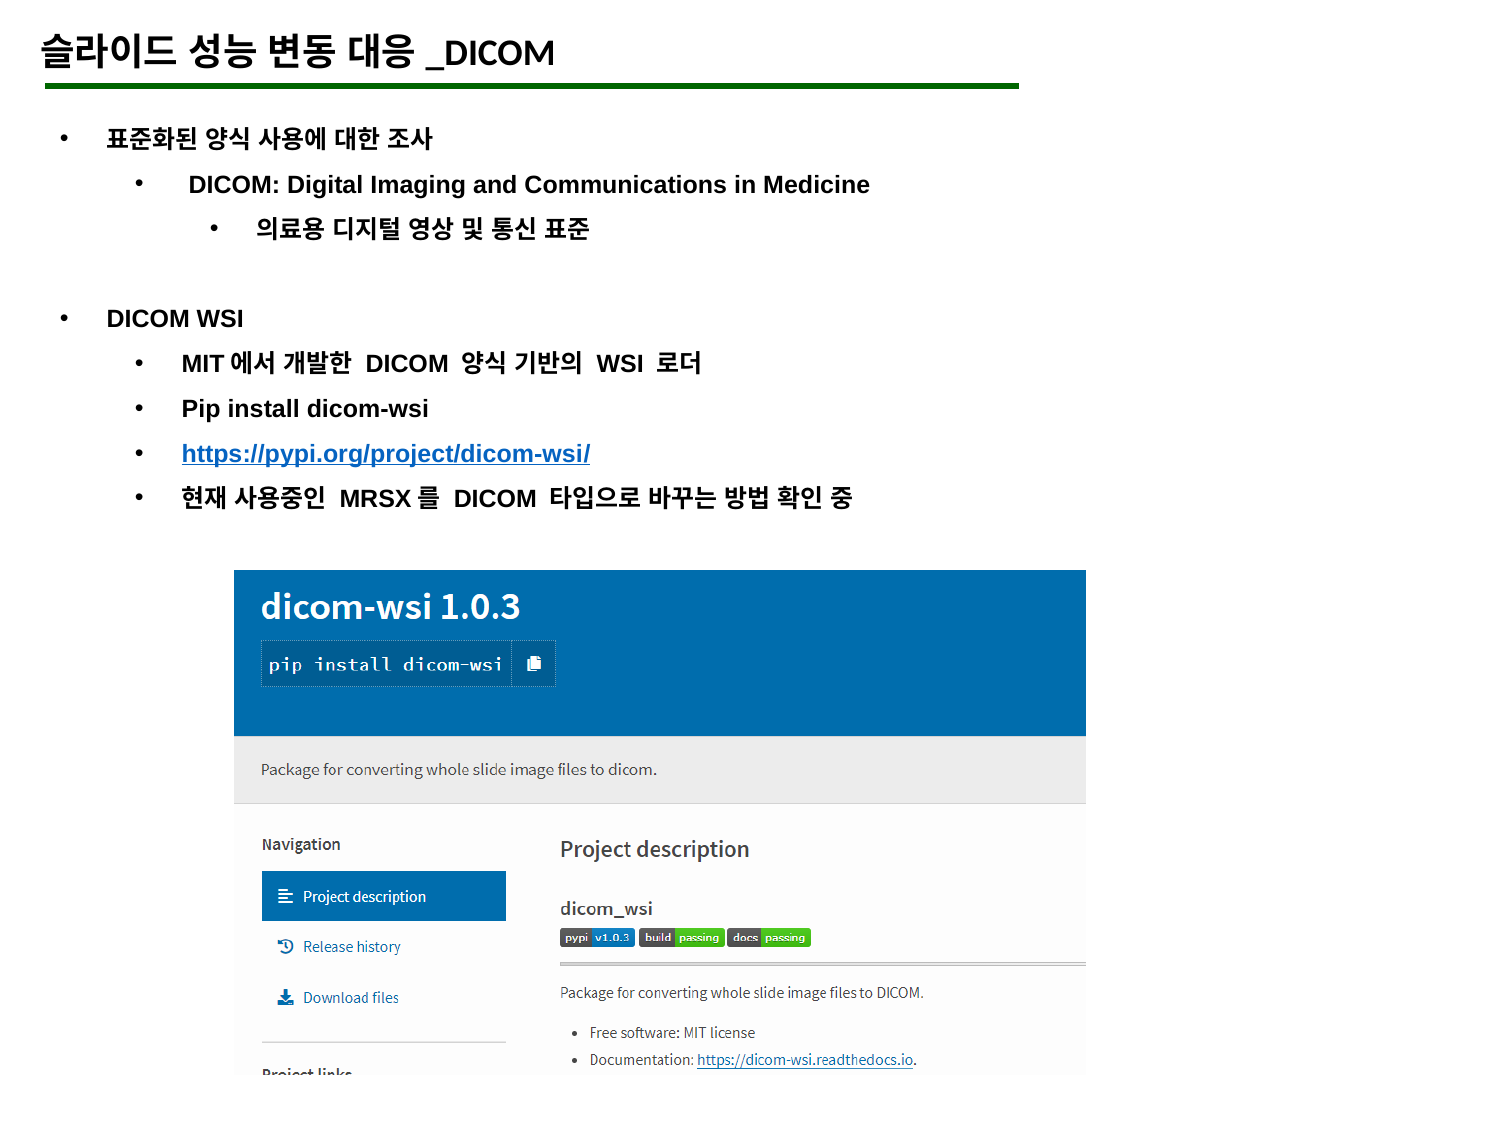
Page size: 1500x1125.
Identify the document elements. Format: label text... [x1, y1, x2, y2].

picture [234, 570, 1086, 1076]
text_box 슬라이드 성능 변동 대응_DICOM [25, 20, 910, 81]
text_box 표준화된 양식 사용에 대한 조사 DICOM: Digital Imaging and Communications in Medicine 의료용 디지털 영상 및 통신 표준 DICOM WSI MIT에서 개발한 DICOM 양식 기반의 WSI 로더 Pip install dicom-wsi https://pypi.org/project/dicom-wsi/ 현재 사용중인 MRSX를 DICOM 타입으로 바꾸는 방법 확인 중 [45, 100, 1316, 565]
